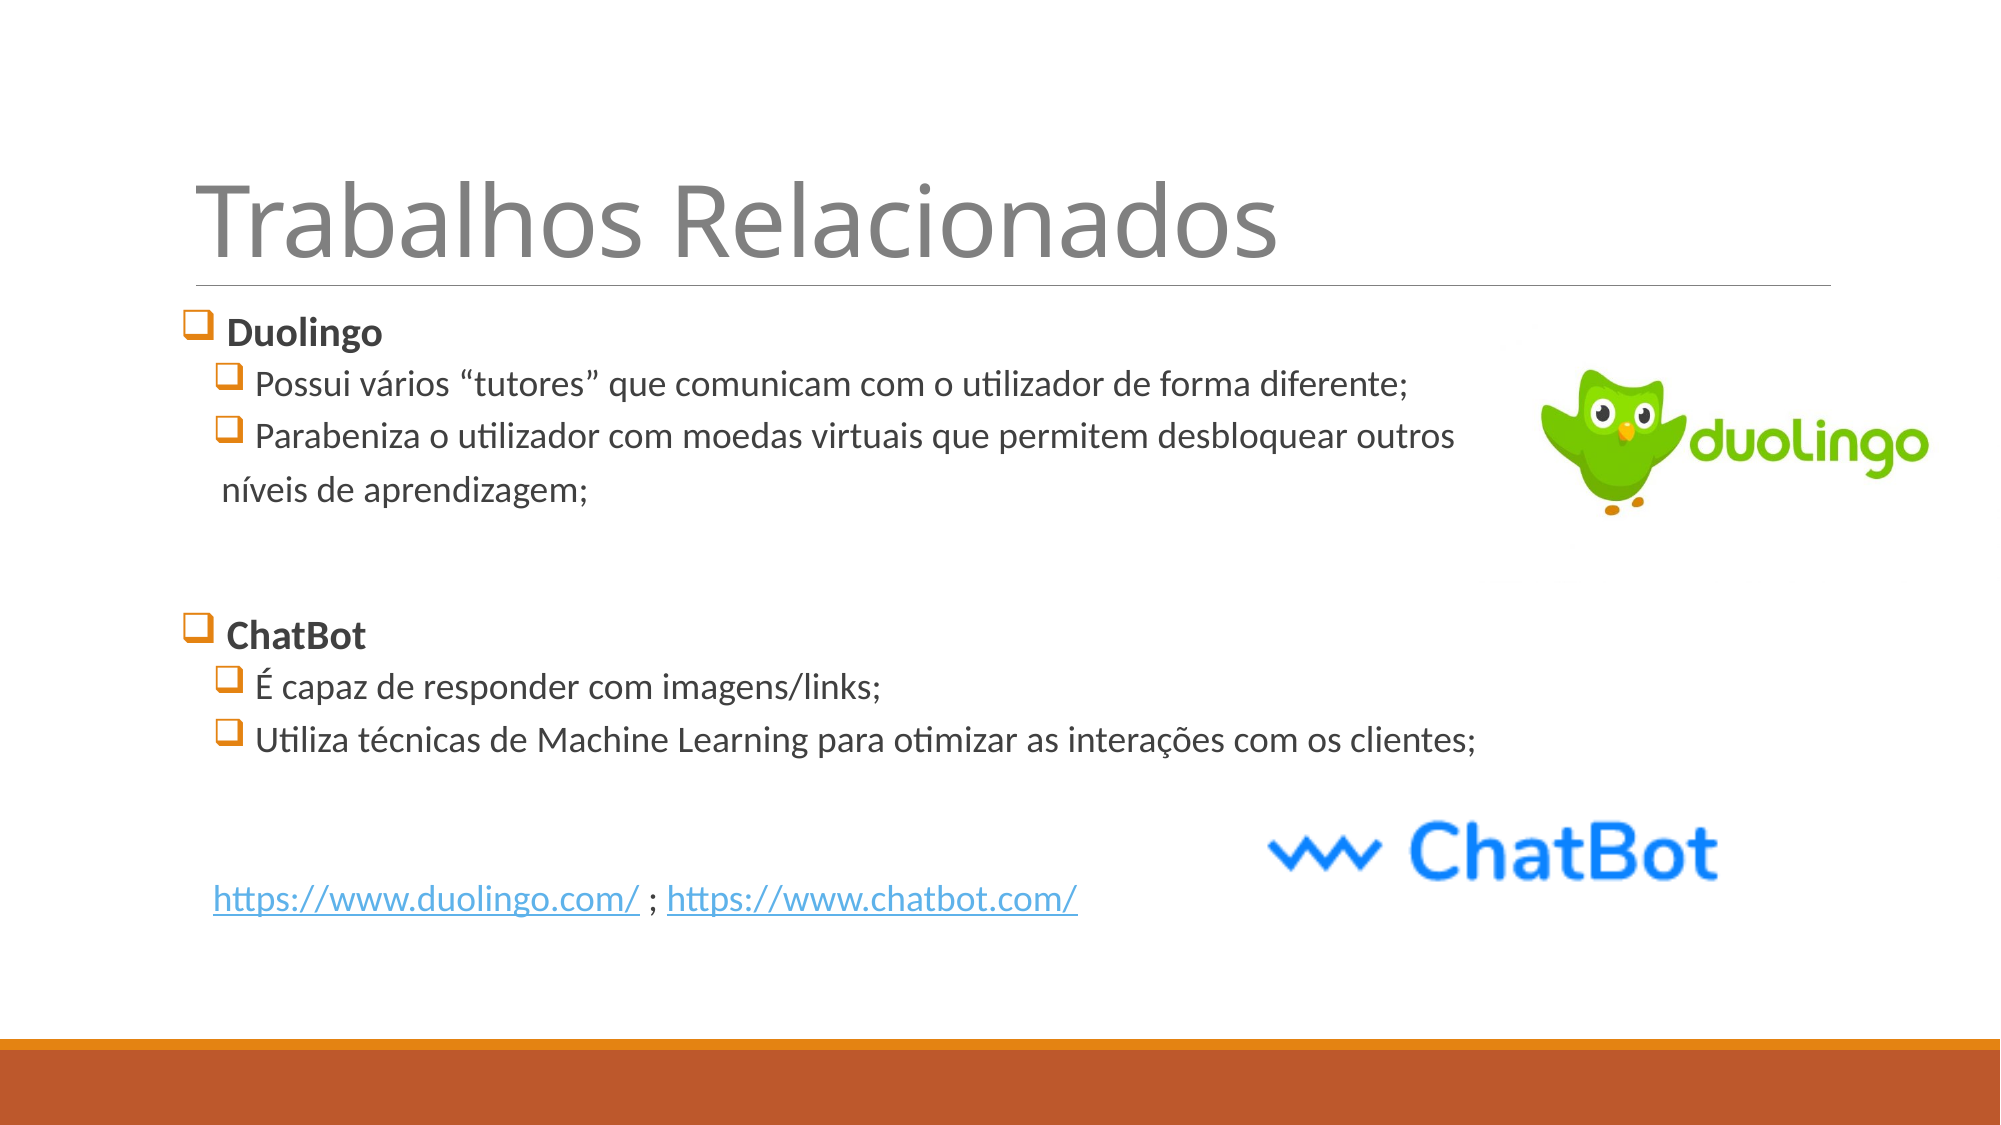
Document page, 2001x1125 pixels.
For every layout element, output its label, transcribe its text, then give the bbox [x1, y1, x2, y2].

picture [1467, 302, 2000, 583]
list Duolingo Possui vários “tutores” que comunicam com o utilizador de forma diferente; Parabeniza o utilizador com moedas virtuais que permitem desbloquear outros níveis de aprendizagem; ChatBot É capaz de responder com imagens/links; Utiliza técnicas de Machine Learning para otimizar as interações com os clientes; https://www.duolingo.com/ ; https://www.chatbot.com/ [180, 302, 1830, 963]
title Trabalhos Relacionados [180, 47, 1830, 285]
picture [1236, 767, 1770, 927]
